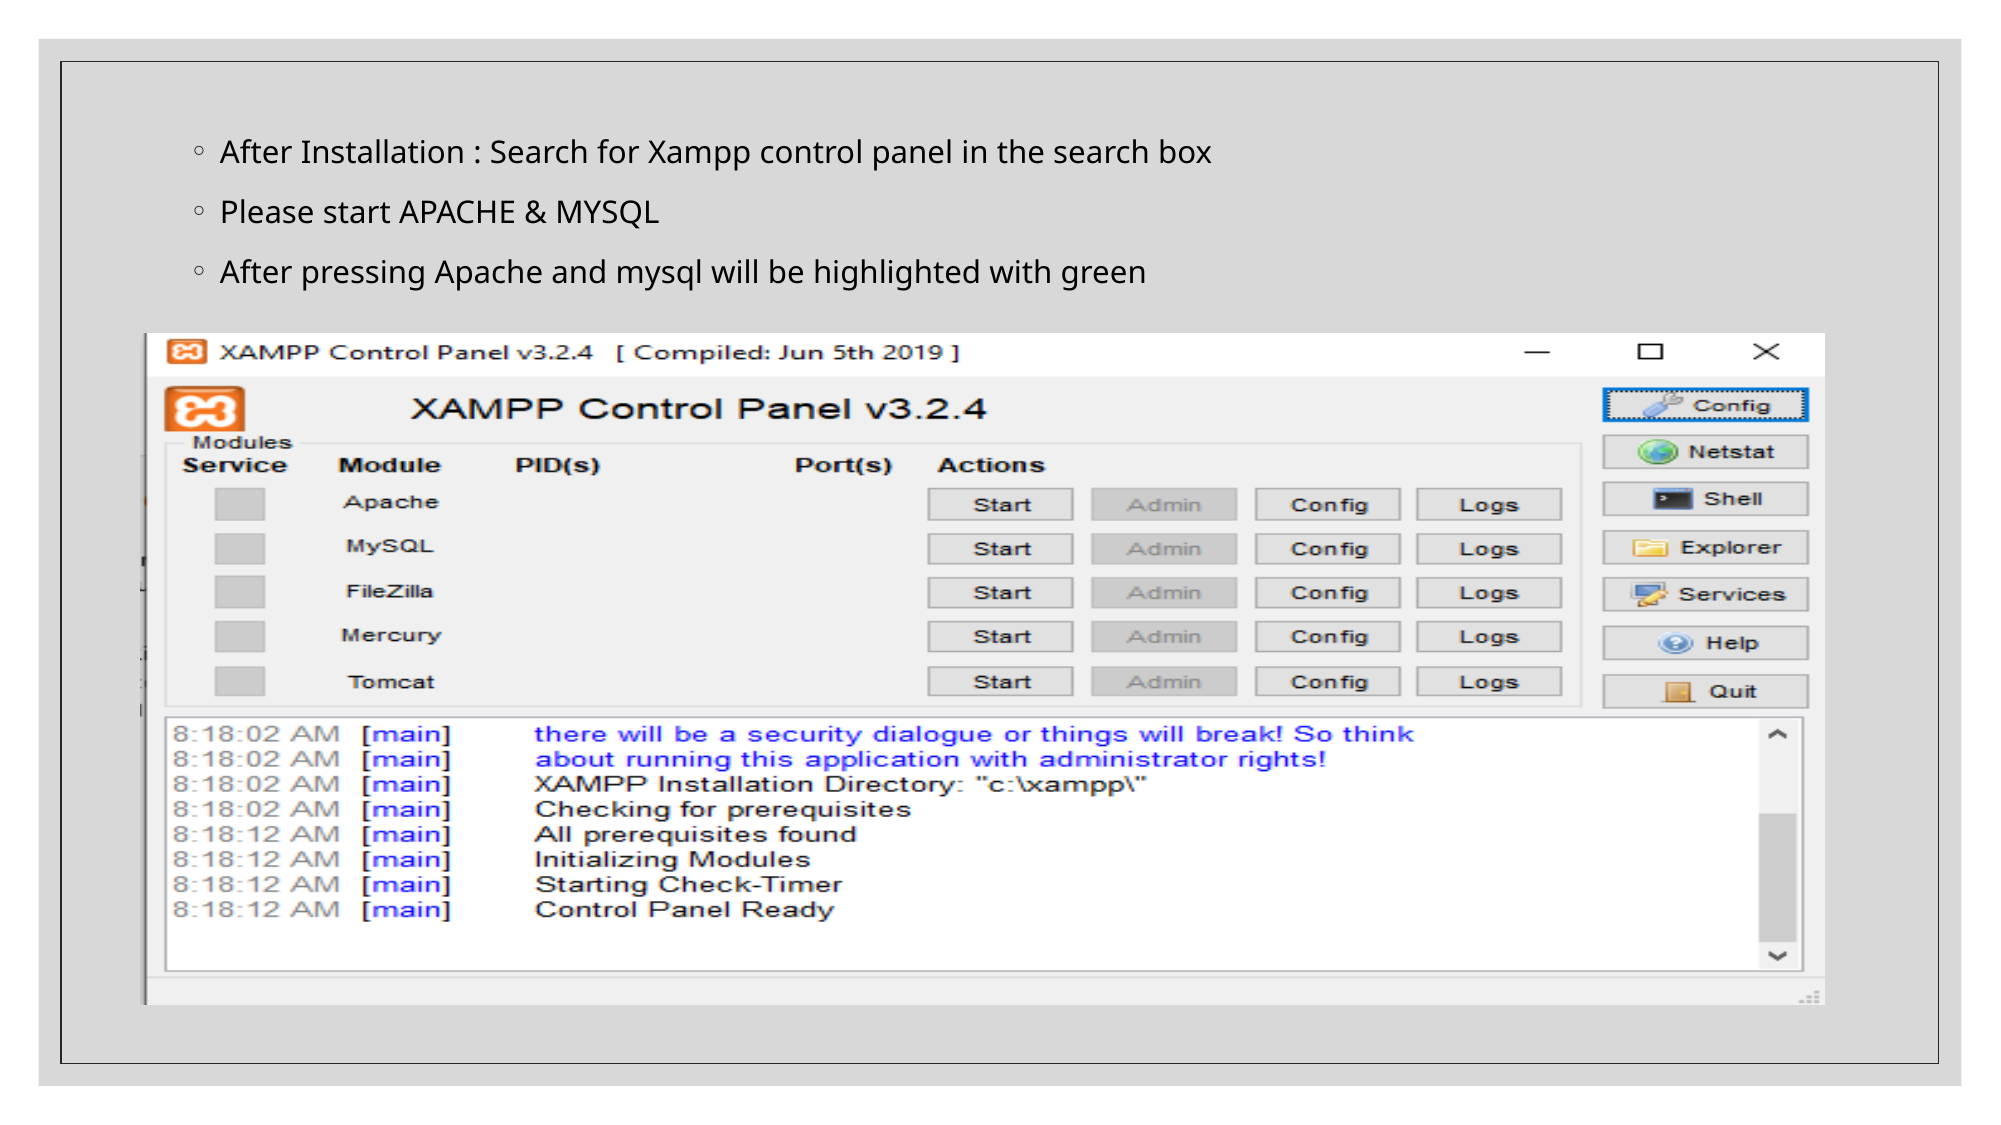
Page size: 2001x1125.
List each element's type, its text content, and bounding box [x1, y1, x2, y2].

picture [140, 333, 1825, 1005]
list After Installation : Search for Xampp control panel in the search box Please start APACHE & MYSQL After pressing Apache and mysql will be highlighted with green [174, 120, 1825, 331]
